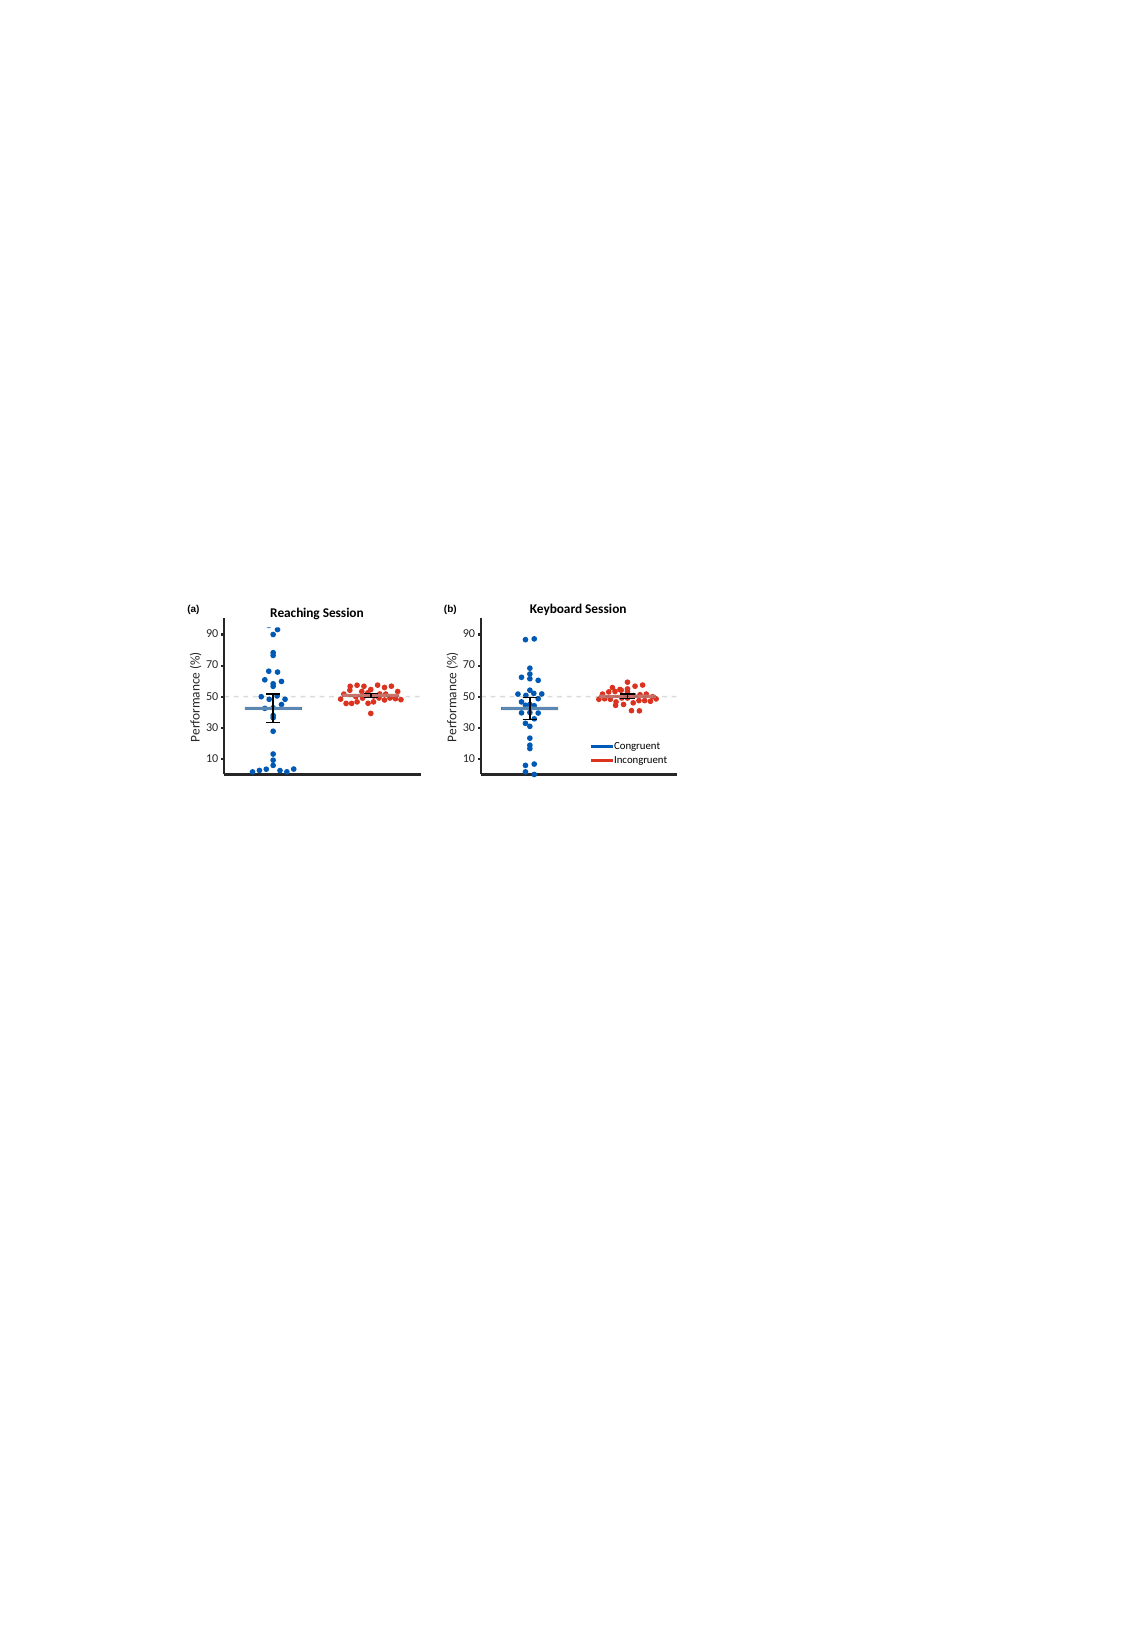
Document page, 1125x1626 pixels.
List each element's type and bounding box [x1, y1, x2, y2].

text_box [185, 596, 685, 781]
